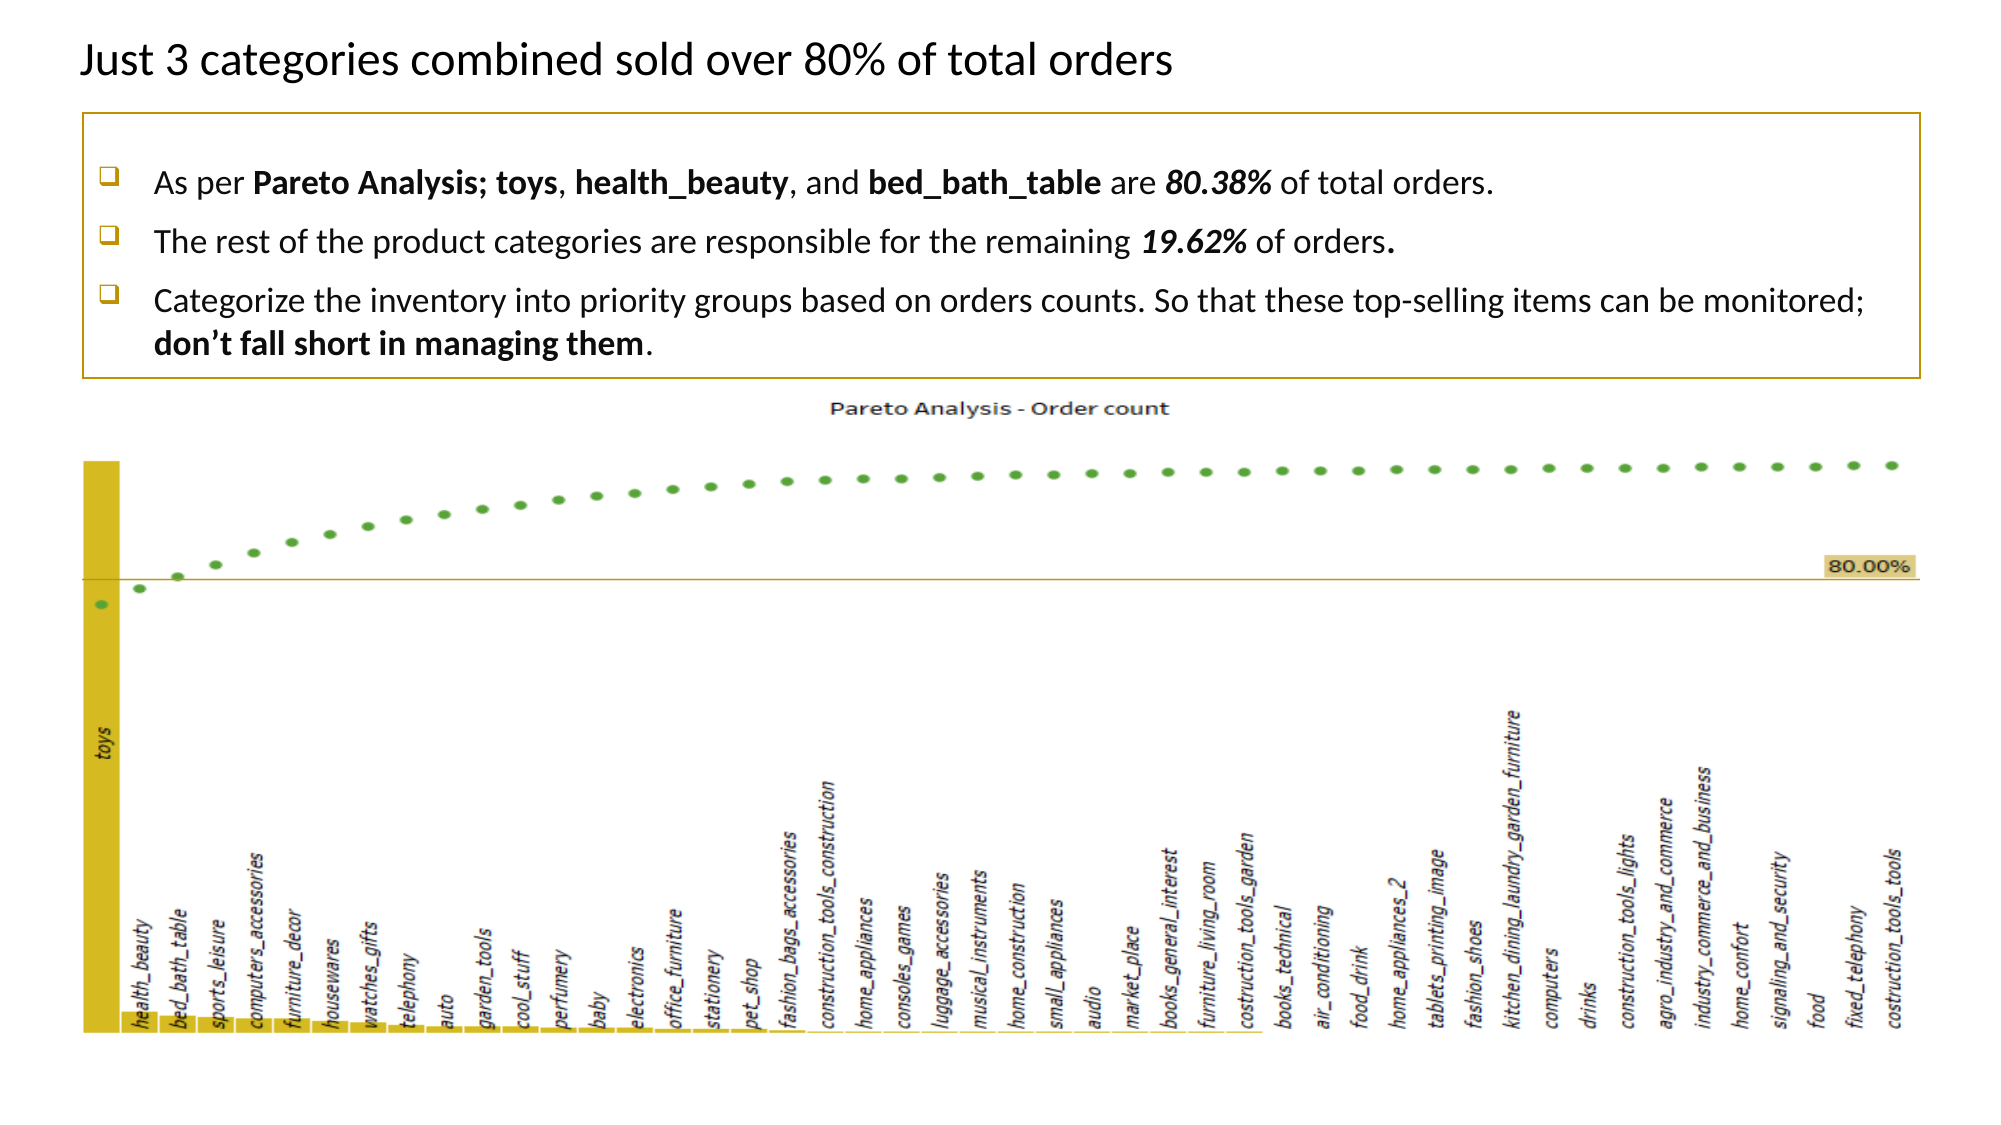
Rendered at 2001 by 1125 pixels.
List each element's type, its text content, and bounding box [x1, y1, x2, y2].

text_box Just 3 categories combined sold over 80% of total orders [0, 0, 2000, 114]
picture [82, 399, 1920, 1037]
text_box As per Pareto Analysis; toys, health_beauty, and bed_bath_table are 80.38% of total orders. The rest of the product categories are responsible for the remaining 19.62% of orders. Categorize the inventory into priority groups based on orders counts. So that these top-selling items can be monitored; don’t fall short in managing them. [82, 112, 1921, 379]
